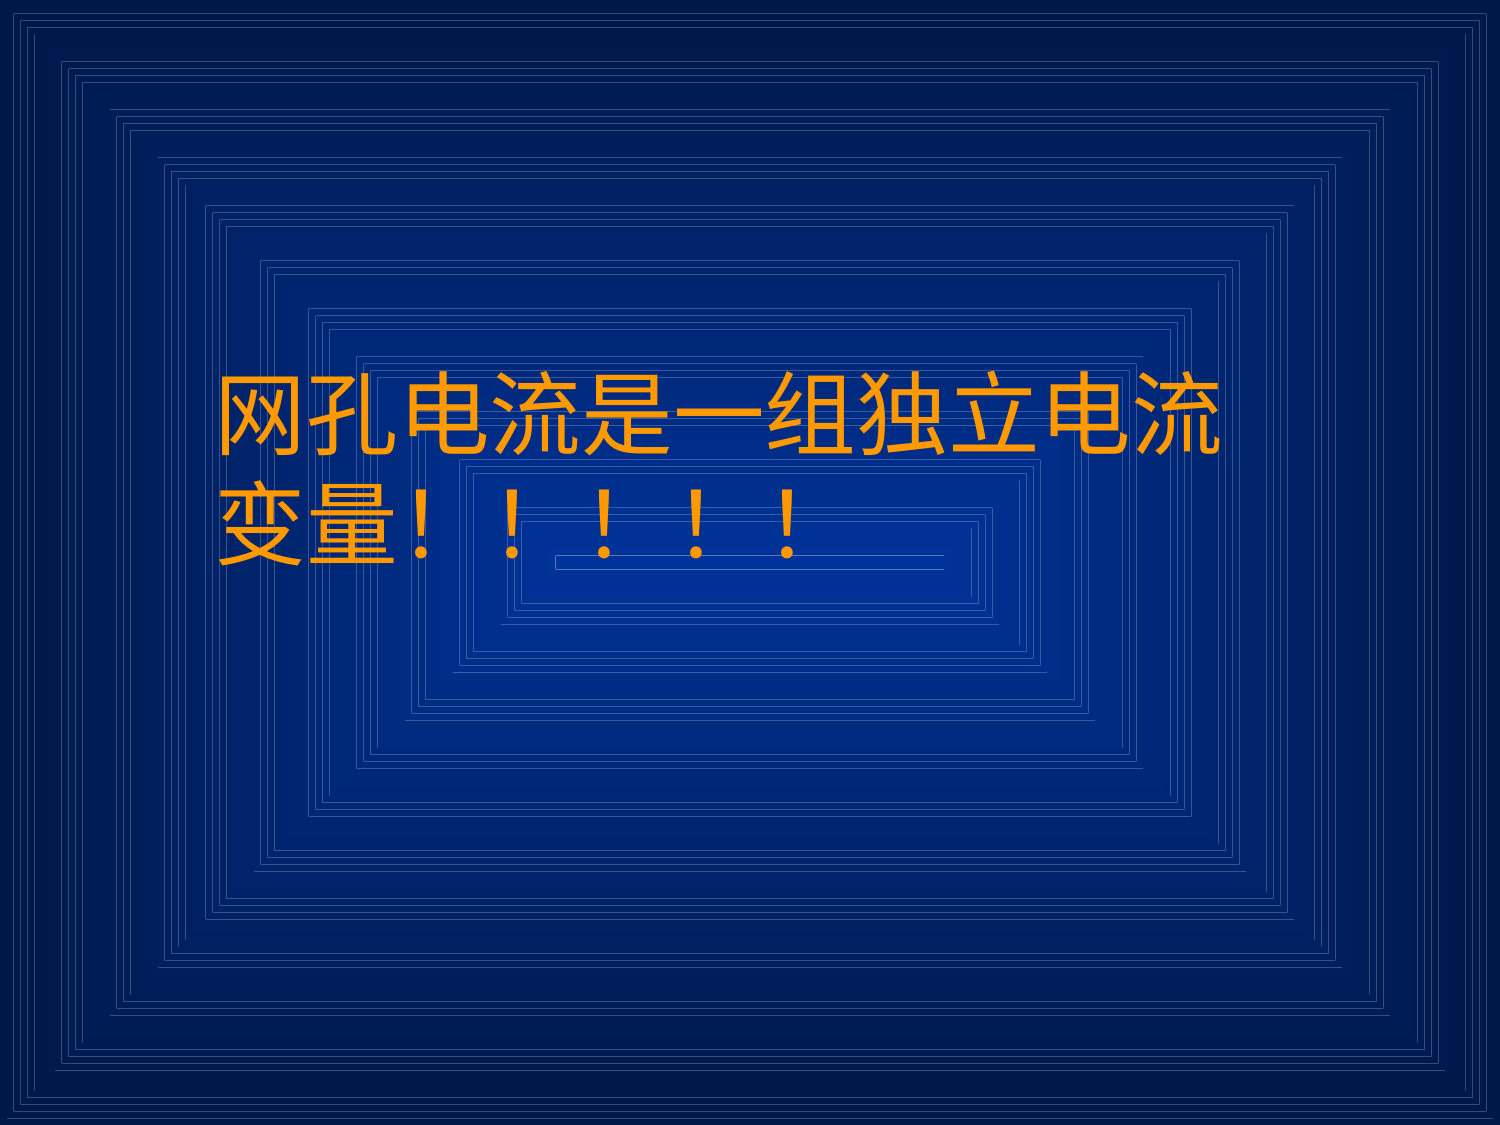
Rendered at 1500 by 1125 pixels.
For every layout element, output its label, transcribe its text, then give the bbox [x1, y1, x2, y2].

text_box 网孔电流是一组独立电流变量！！！！！ [200, 349, 1275, 585]
